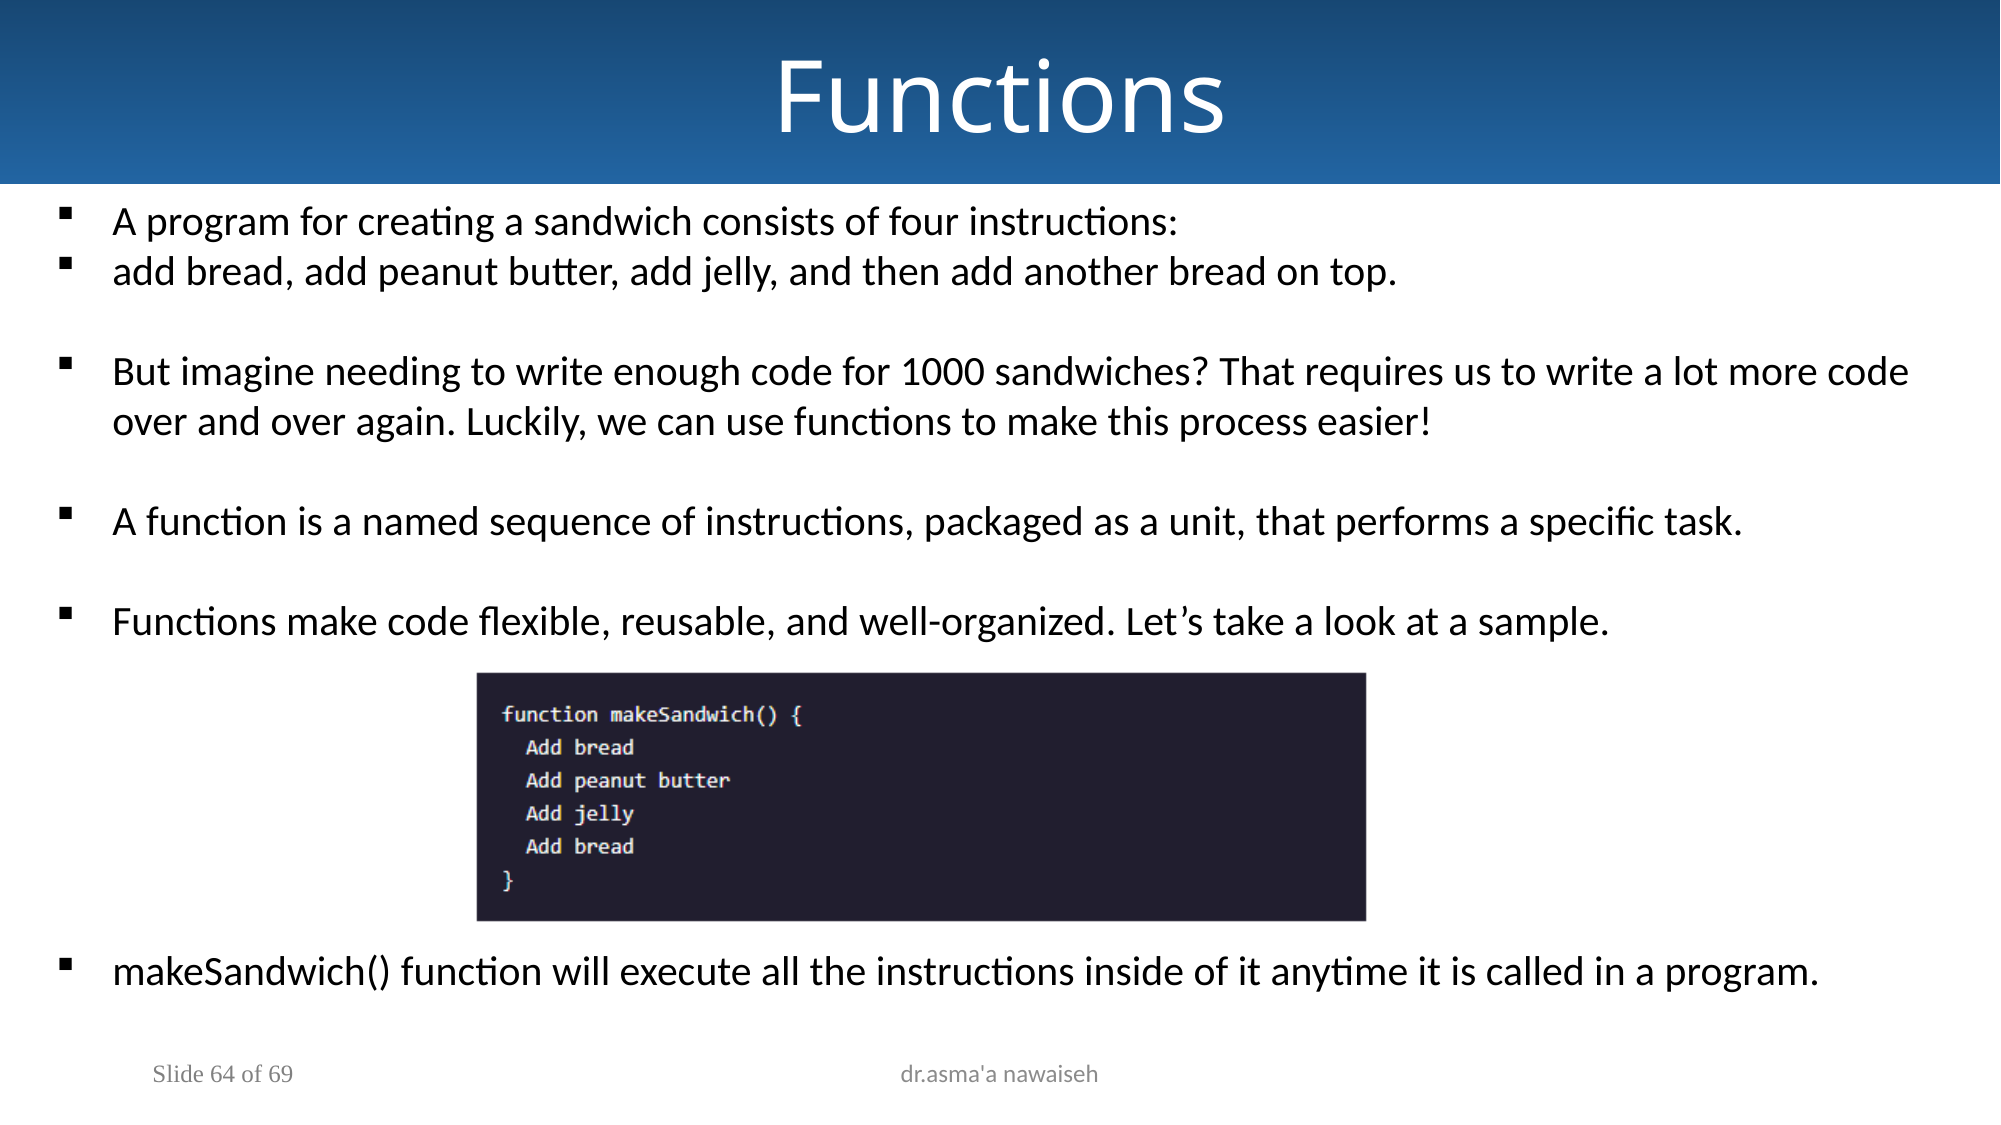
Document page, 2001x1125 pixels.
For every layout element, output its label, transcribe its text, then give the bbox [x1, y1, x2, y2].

text_box A program for creating a sandwich consists of four instructions: add bread, add peanut butter, add jelly, and then add another bread on top. But imagine needing to write enough code for 1000 sandwiches? That requires us to write a lot more code over and over again. Luckily, we can use functions to make this process easier! A function is a named sequence of instructions, packaged as a unit, that performs a specific task. Functions make code flexible, reusable, and well-organized. Let’s take a look at a sample. makeSandwich() function will execute all the instructions inside of it anytime it is called in a program. [41, 136, 1937, 1052]
slide_number Slide 64 of 69 [137, 1042, 588, 1103]
footer dr.asma'a nawaiseh [662, 1042, 1338, 1103]
text_box Functions [0, 0, 2000, 185]
picture [474, 670, 1368, 923]
